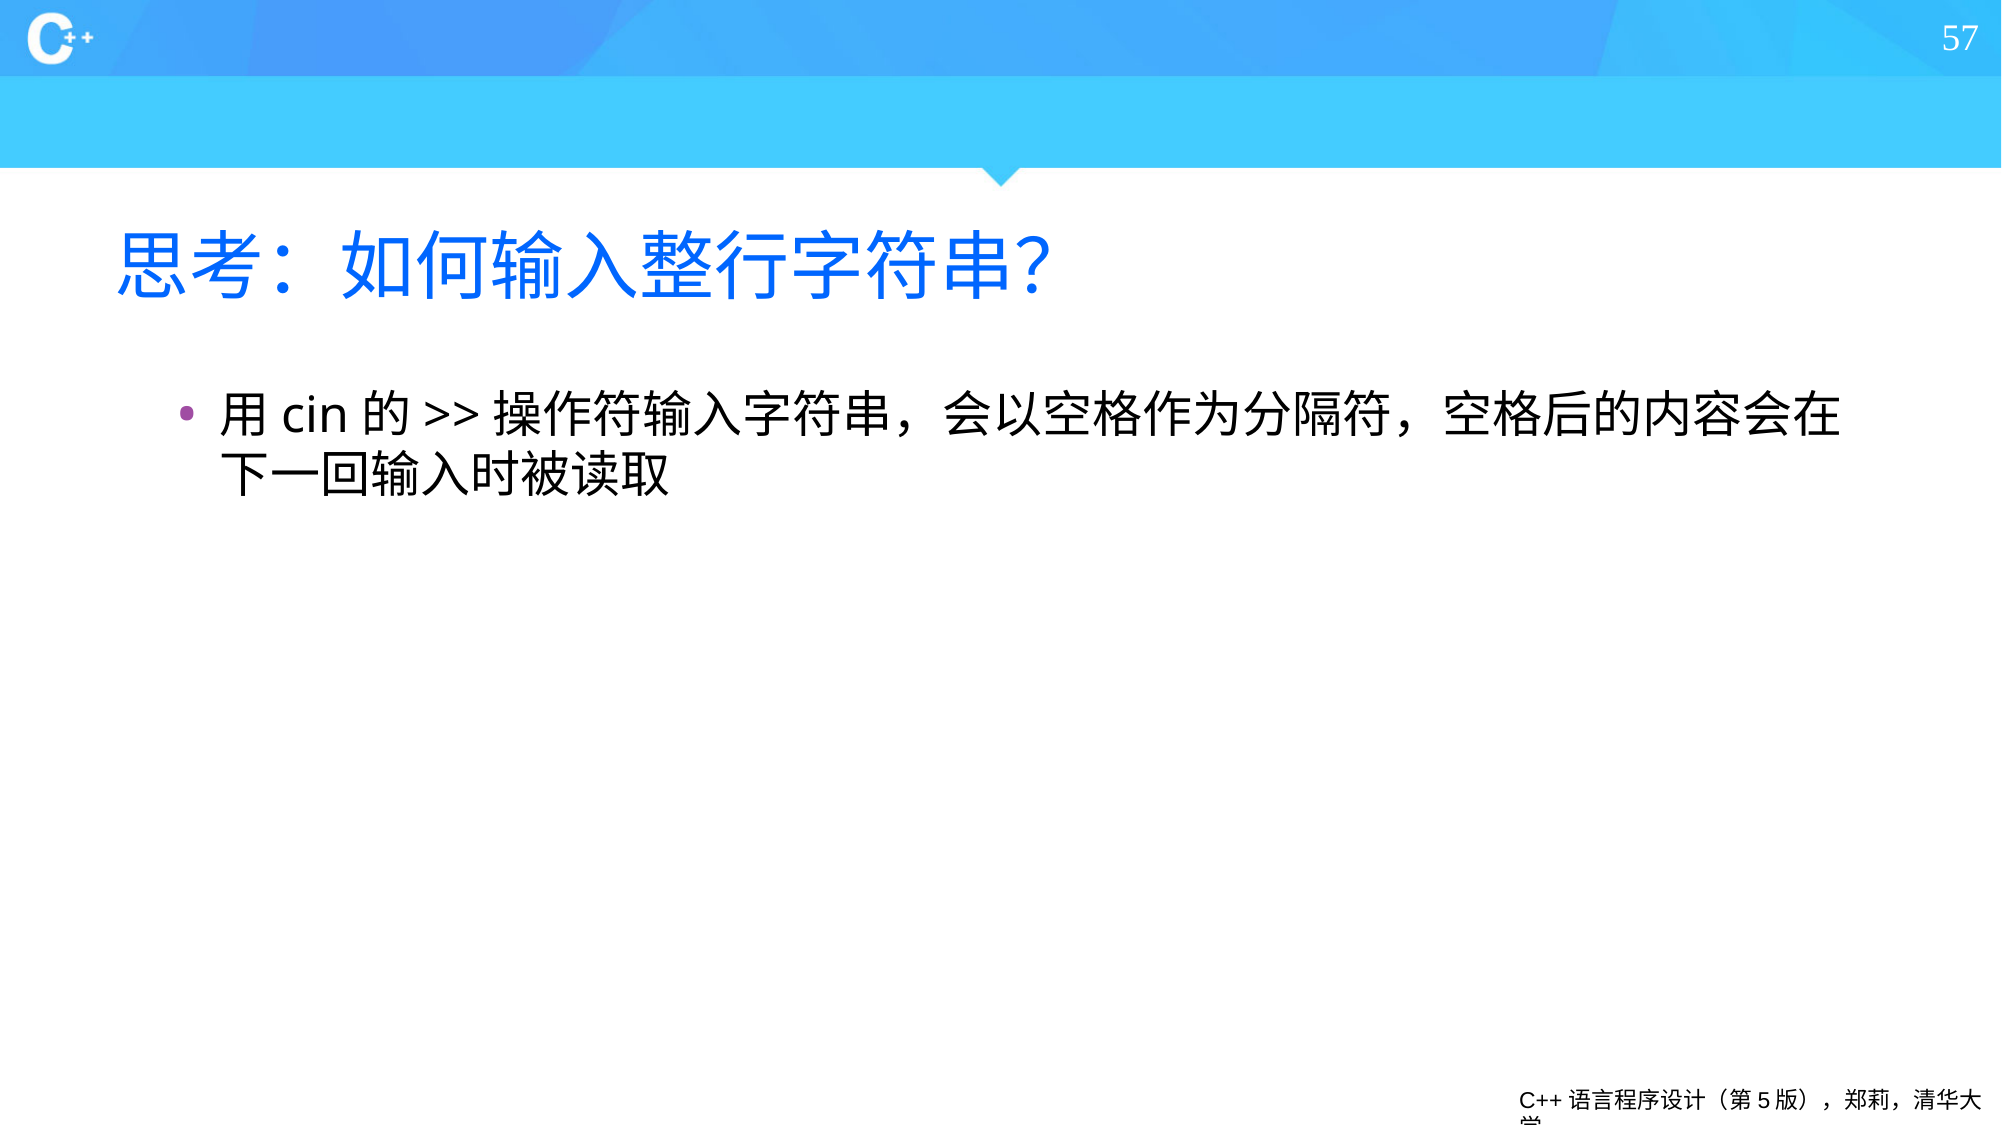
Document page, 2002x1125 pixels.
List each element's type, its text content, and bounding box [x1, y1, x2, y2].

picture [0, 0, 2002, 1125]
slide_number 57 [1543, 5, 1995, 66]
list 用cin的>>操作符输入字符串，会以空格作为分隔符，空格后的内容会在下一回输入时被读取 [145, 375, 1863, 1067]
title 思考：如何输入整行字符串？ [99, 175, 1901, 351]
